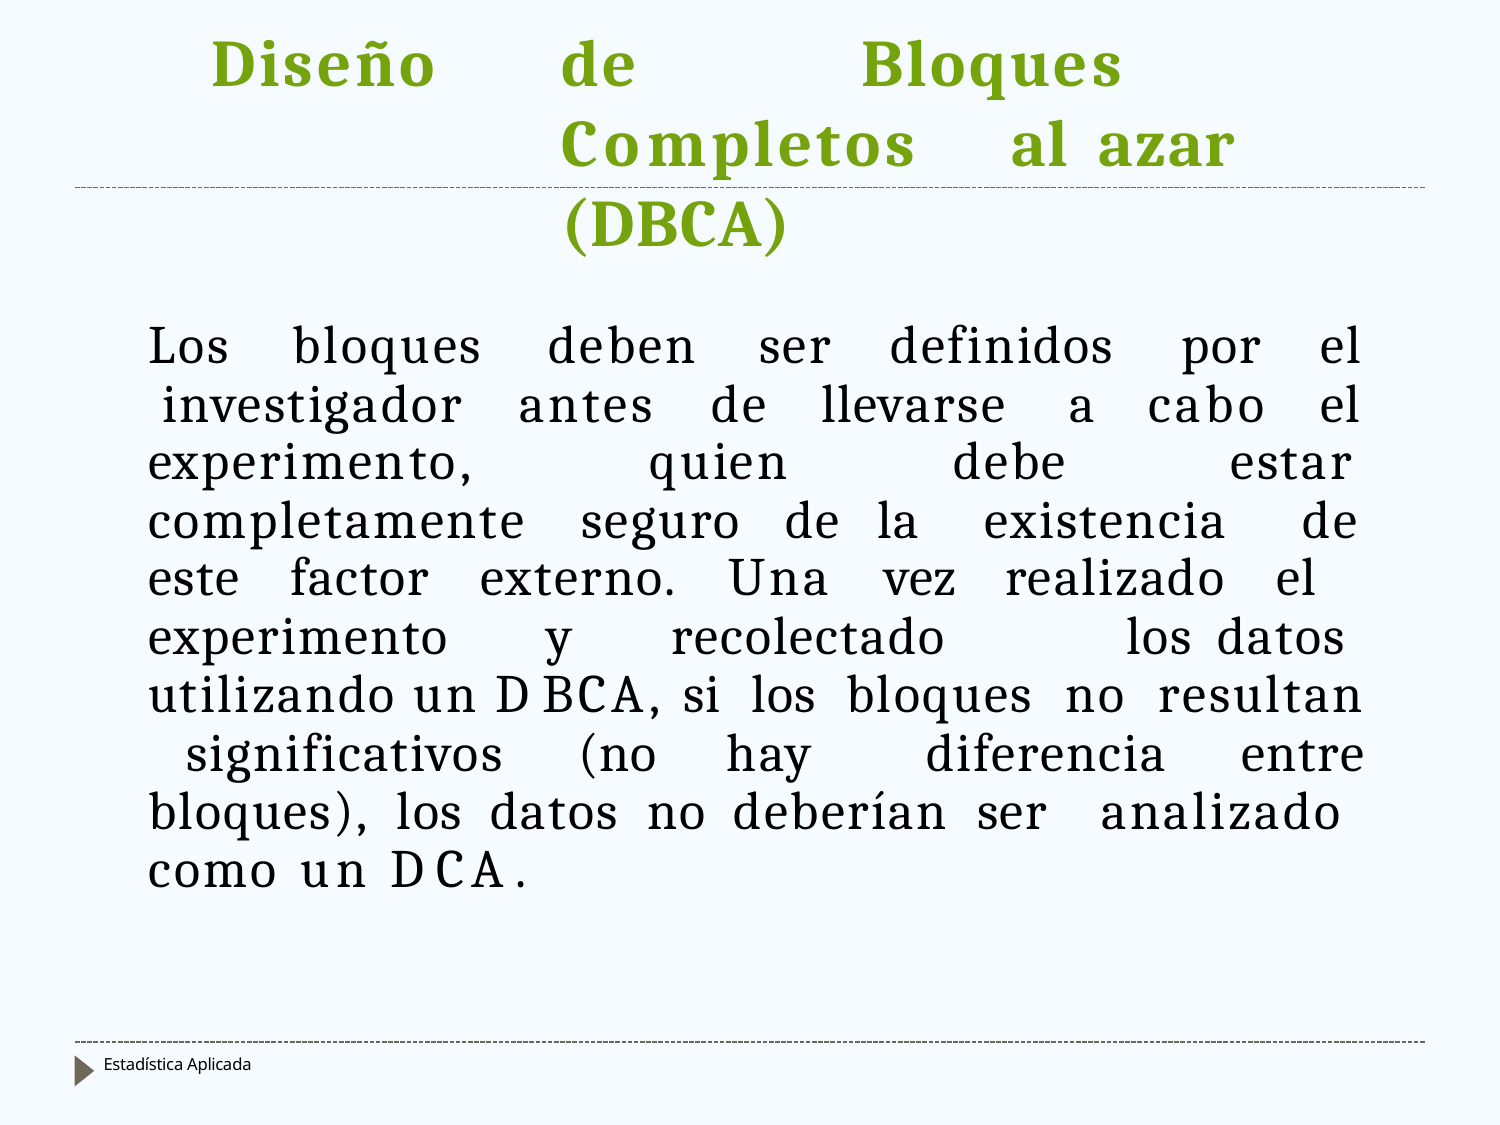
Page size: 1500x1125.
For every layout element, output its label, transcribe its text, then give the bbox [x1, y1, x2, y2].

title Diseño de Bloques Completos al azar (DBCA) [209, 17, 1319, 260]
text_box completamente seguro de la existencia [146, 481, 1242, 540]
text_box Los bloques deben ser definidos por el investigador antes de llevarse a cabo el [146, 306, 1366, 433]
footer Estadística Aplicada [101, 1052, 394, 1125]
text_box estar [1228, 423, 1362, 491]
text_box de [1300, 481, 1367, 540]
text_box este factor externo. Una vez realizado el experimento y recolectado los datos utilizando un D BCA, si los bloques no resultan significativos (no hay diferencia entre bloques), los datos no deberían ser analizado como un D CA . [146, 540, 1367, 900]
text_box experimento, quien debe [146, 423, 1075, 481]
